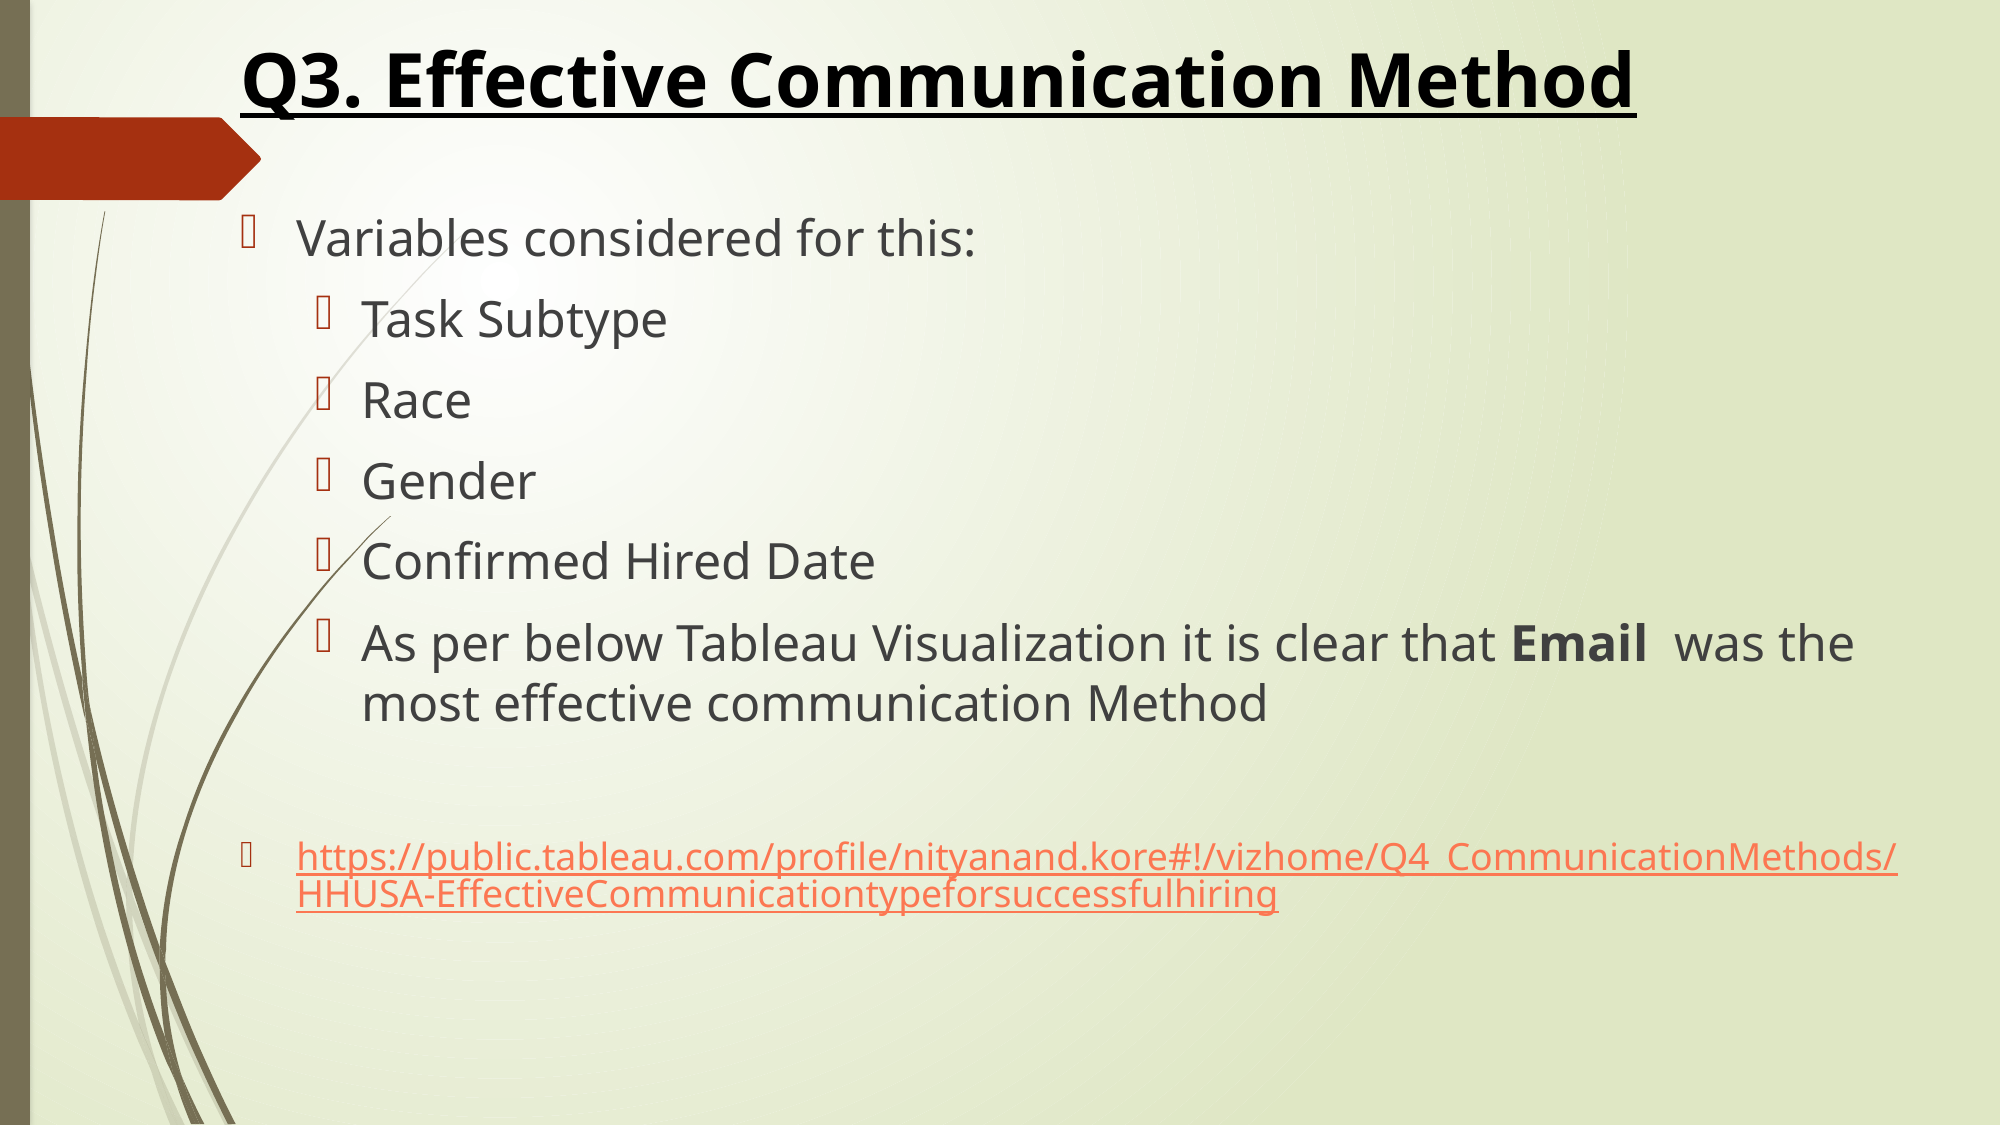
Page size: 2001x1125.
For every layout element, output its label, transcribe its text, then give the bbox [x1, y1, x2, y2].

title Q3. Effective Communication Method [225, 24, 1880, 133]
list Variables considered for this: Task Subtype Race Gender Confirmed Hired Date As per below Tableau Visualization it is clear that Email was the most effective communication Method https://public.tableau.com/profile/nityanand.kore#!/vizhome/Q4_CommunicationMethods/HHUSA-EffectiveCommunicationtypeforsuccessfulhiring [225, 133, 1913, 1077]
